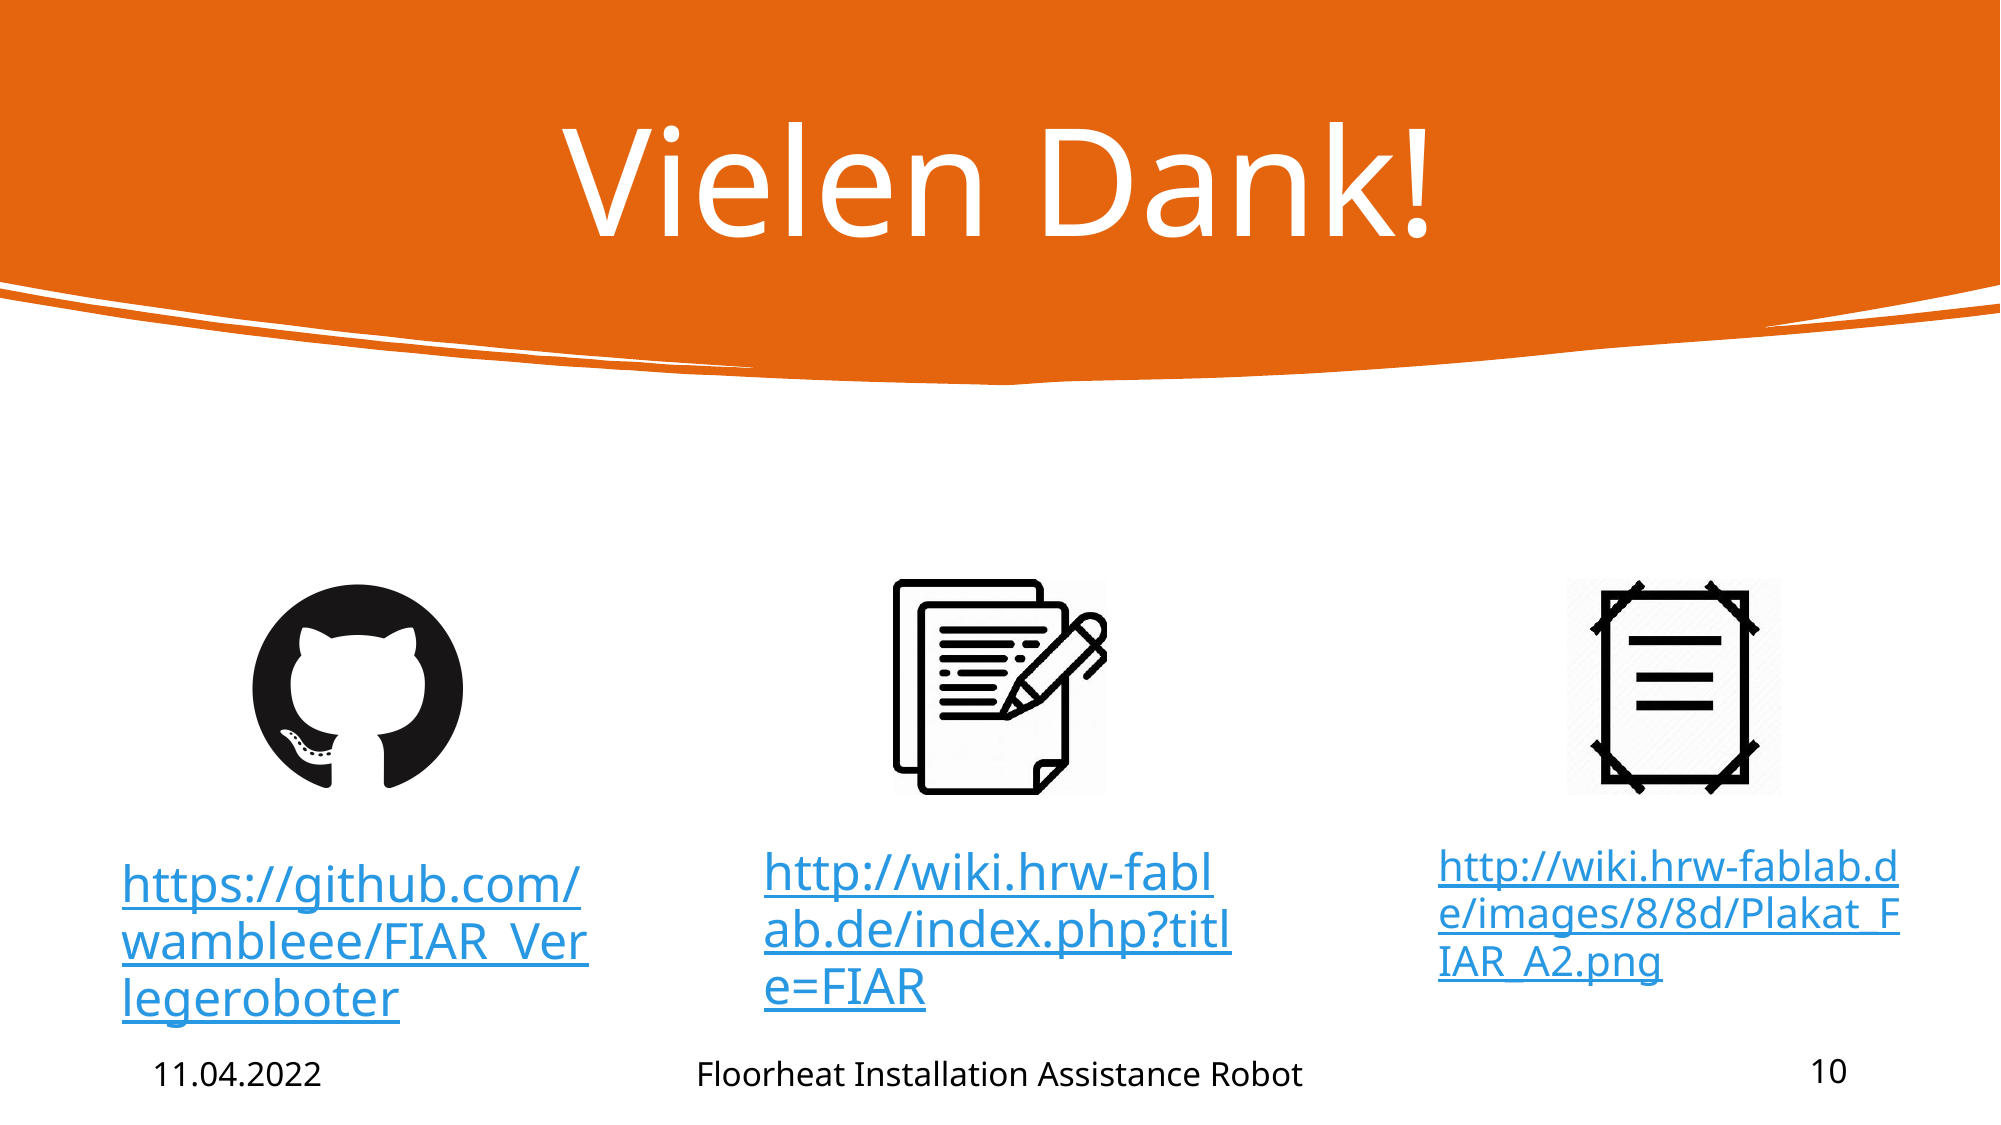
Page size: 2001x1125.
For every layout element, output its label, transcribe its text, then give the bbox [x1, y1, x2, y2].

footer Floorheat Installation Assistance Robot [662, 1042, 1338, 1103]
title Vielen Dank! [138, 66, 1863, 287]
list http://wiki.hrw-fablab.de/index.php?title=FIAR [748, 826, 1252, 953]
slide_number 10 [1412, 1042, 1863, 1103]
list http://wiki.hrw-fablab.de/images/8/8d/Plakat_FIAR_A2.png [1423, 826, 1926, 953]
list https://github.com/wambleee/FIAR_Verlegeroboter [106, 838, 610, 953]
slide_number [137, 1042, 588, 1103]
picture [1567, 579, 1782, 795]
picture [218, 547, 498, 827]
picture [892, 579, 1107, 795]
